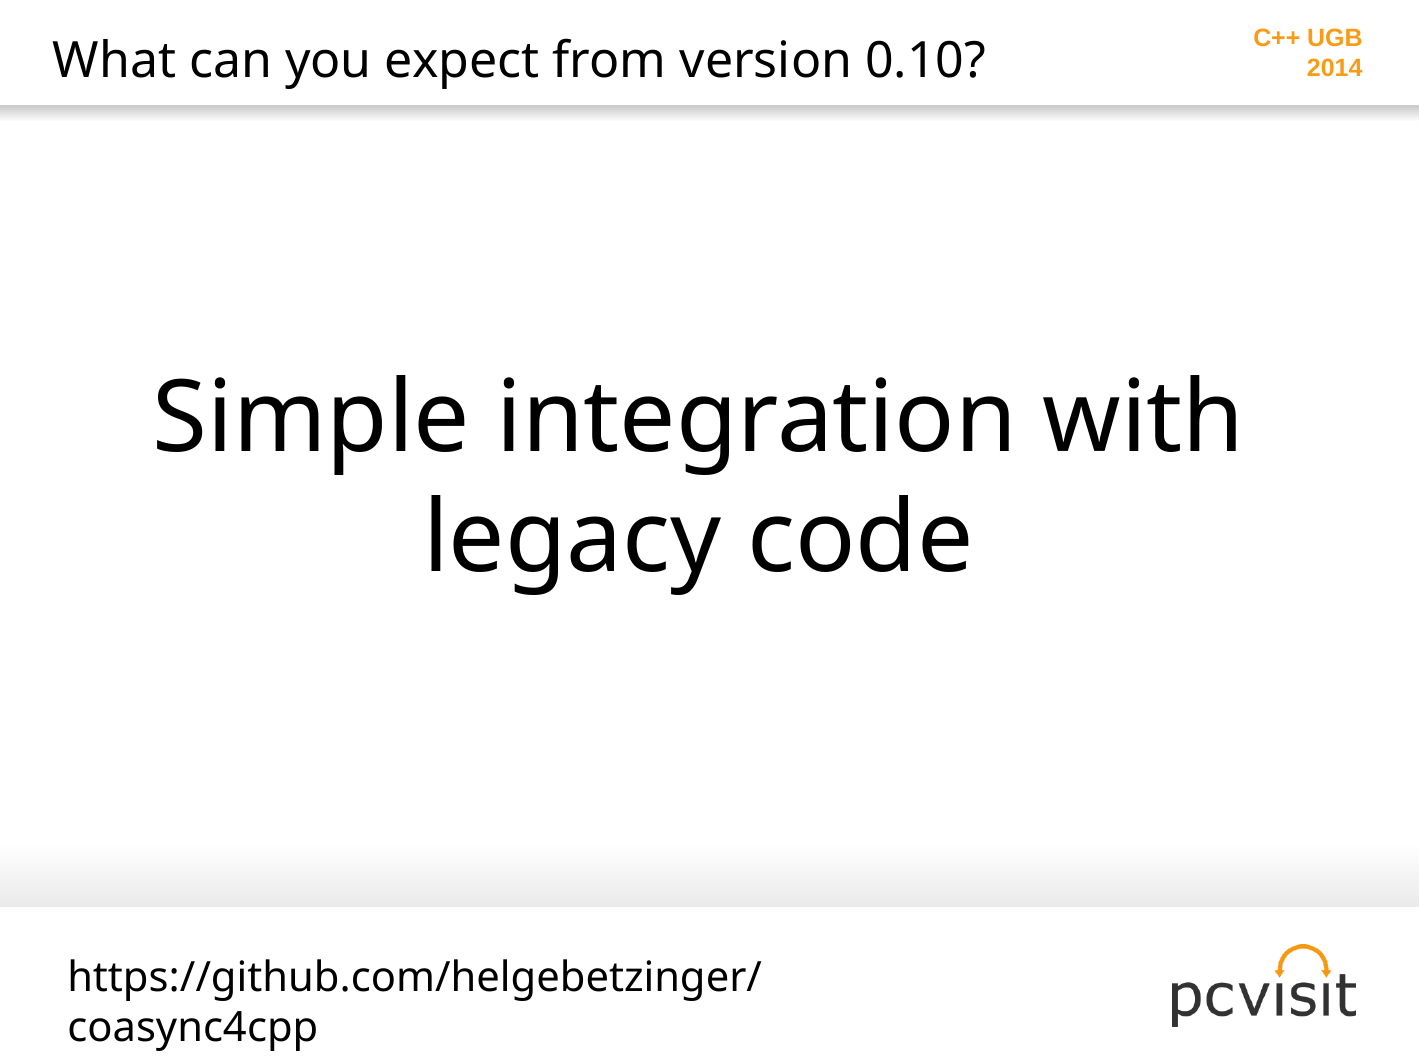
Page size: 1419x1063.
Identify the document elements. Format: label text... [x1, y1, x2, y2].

title What can you expect from version 0.10? [52, 26, 1097, 97]
text_box https://github.com/helgebetzinger/coasync4cpp [52, 942, 1009, 1058]
picture [1172, 944, 1356, 1027]
text_box Simple integration with legacy code [52, 344, 1346, 599]
